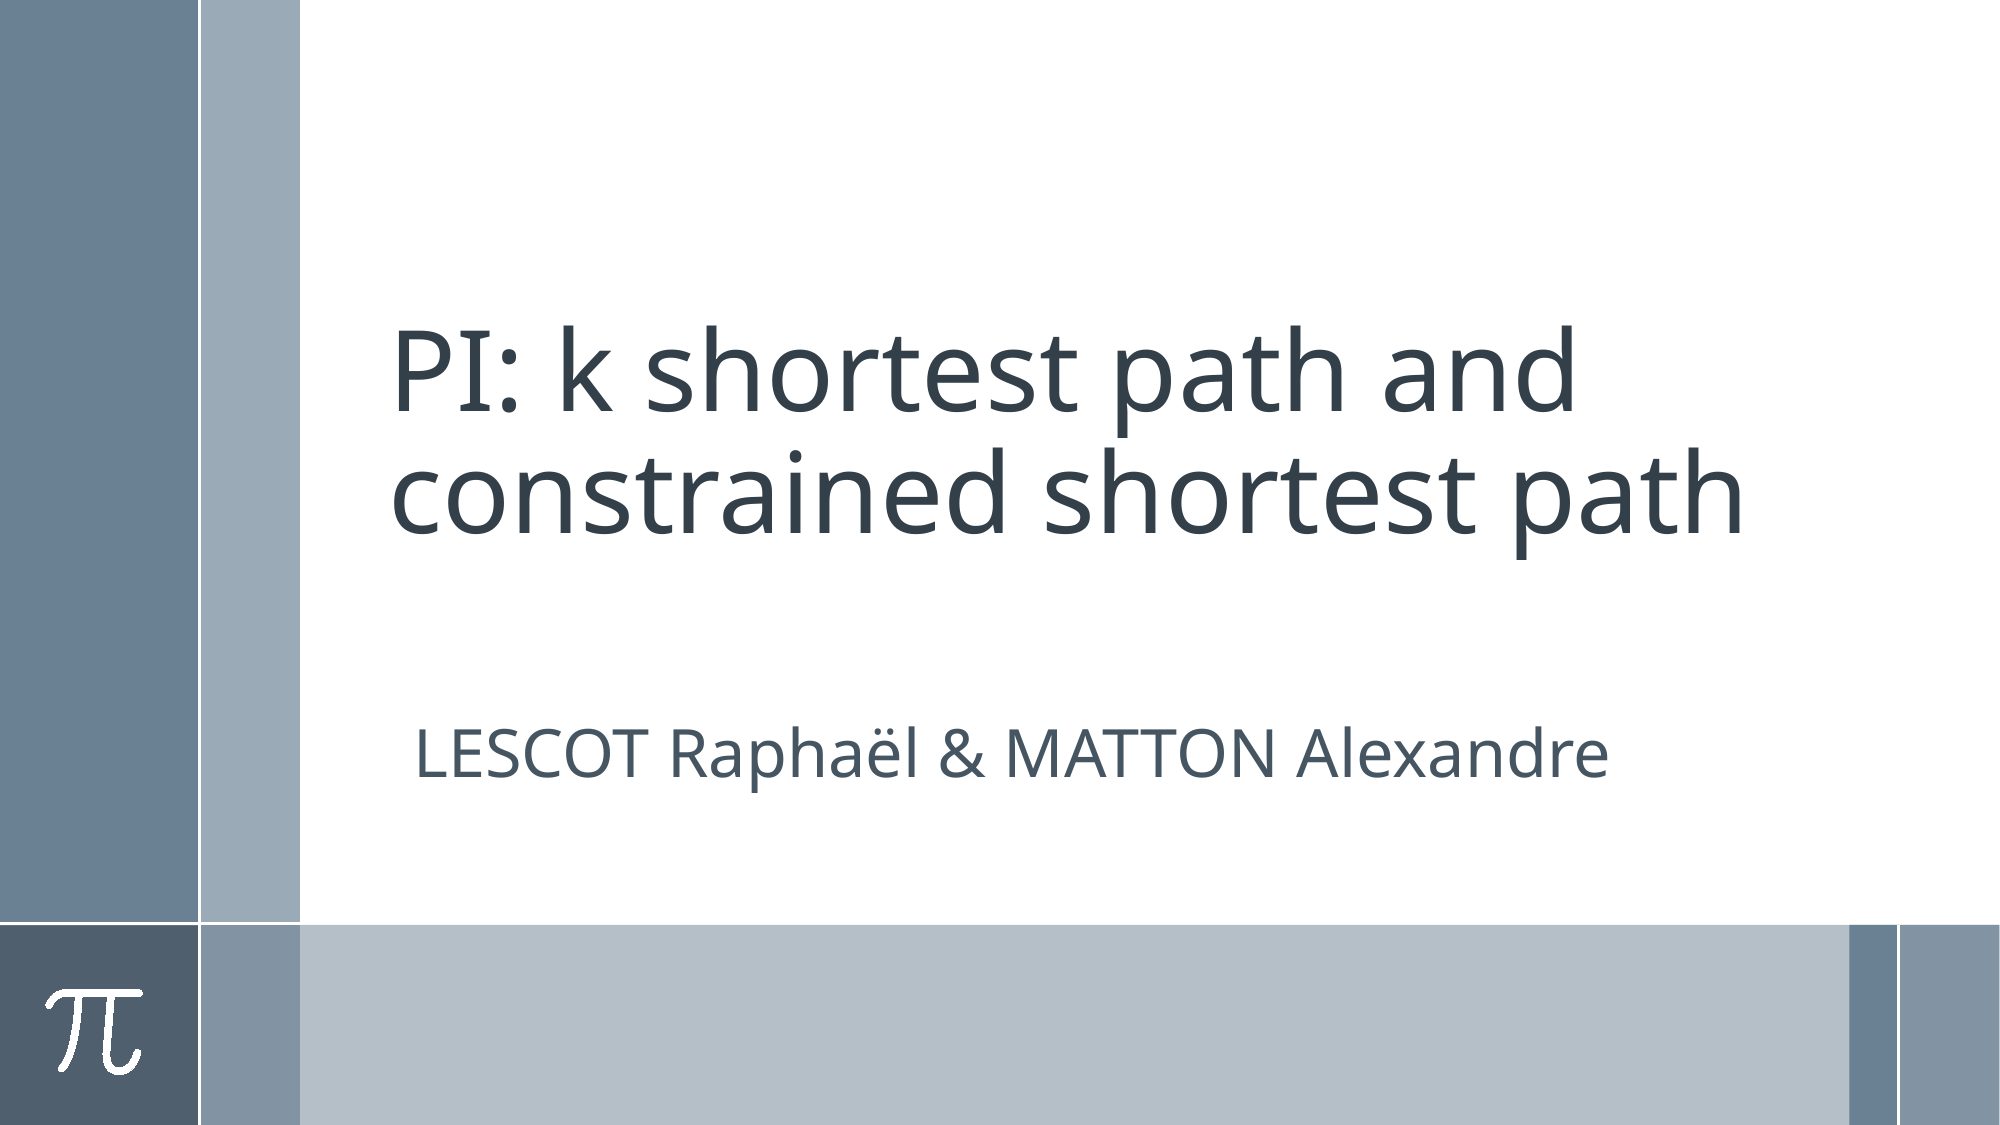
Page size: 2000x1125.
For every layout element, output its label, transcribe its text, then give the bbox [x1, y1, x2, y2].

title PI: k shortest path and constrained shortest path [373, 125, 1779, 566]
subtitle LESCOT Raphaël & MATTON Alexandre [398, 712, 1632, 896]
